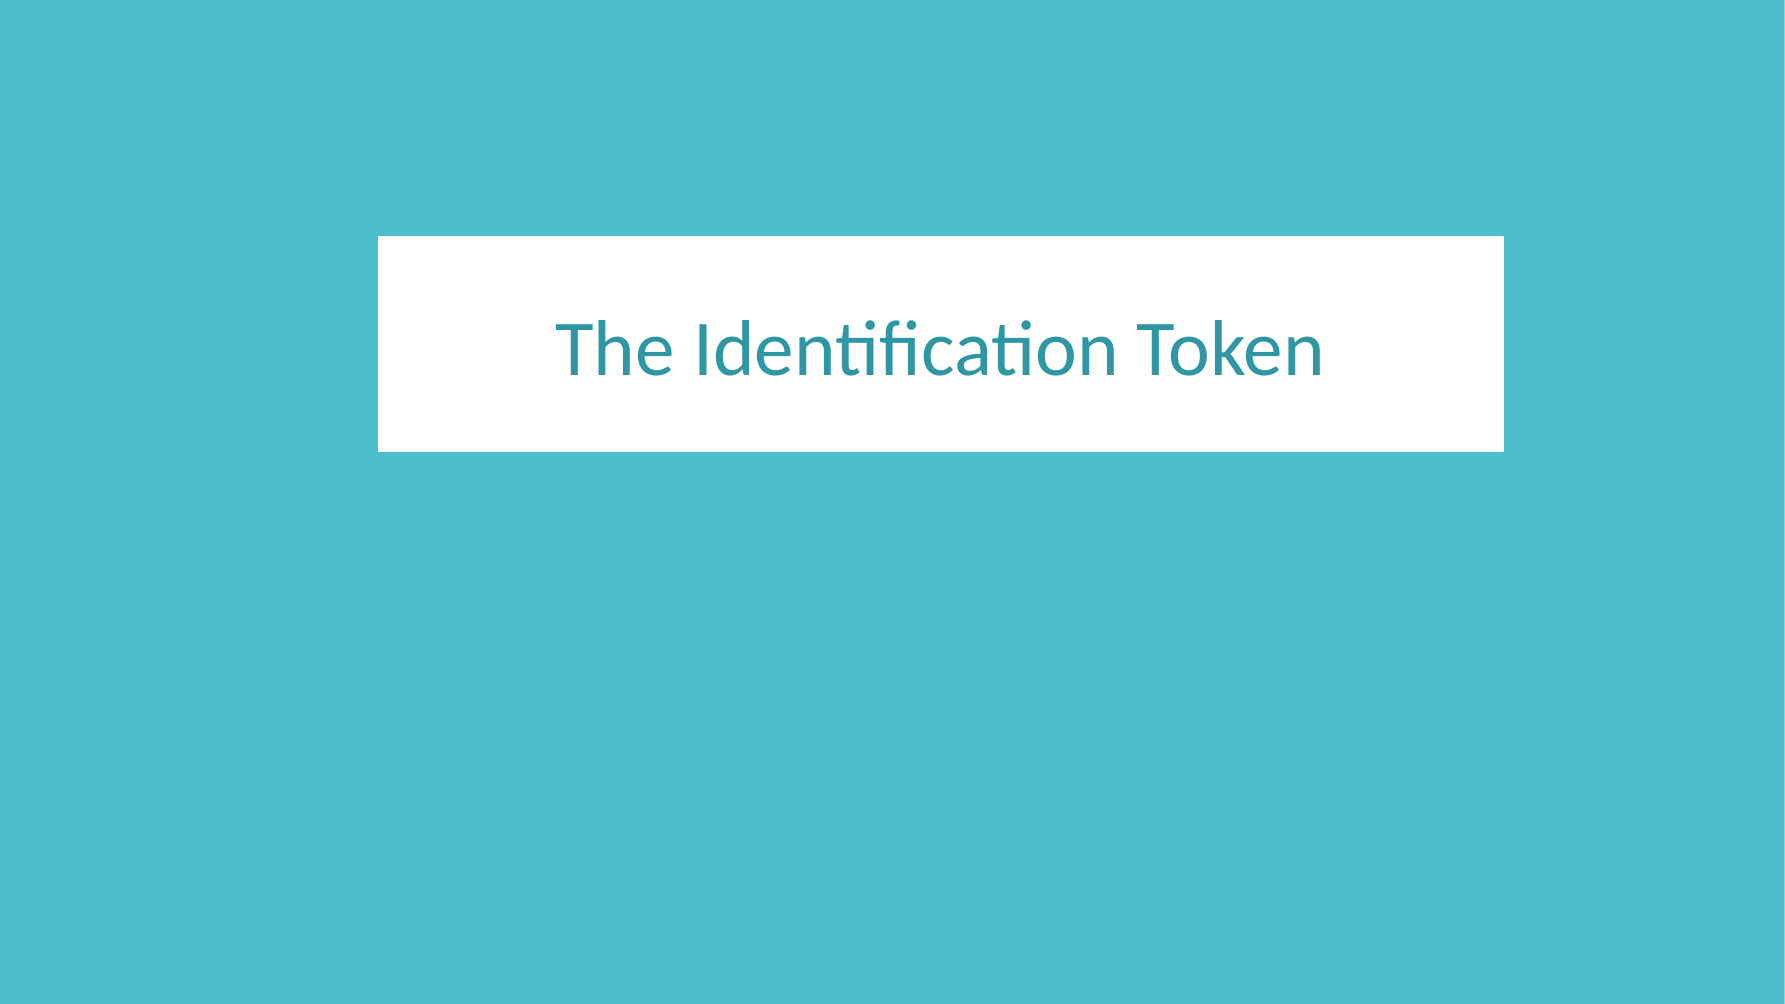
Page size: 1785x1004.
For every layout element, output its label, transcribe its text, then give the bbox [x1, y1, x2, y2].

picture [0, 0, 1785, 1004]
text_box The Identification Token [378, 236, 1504, 452]
